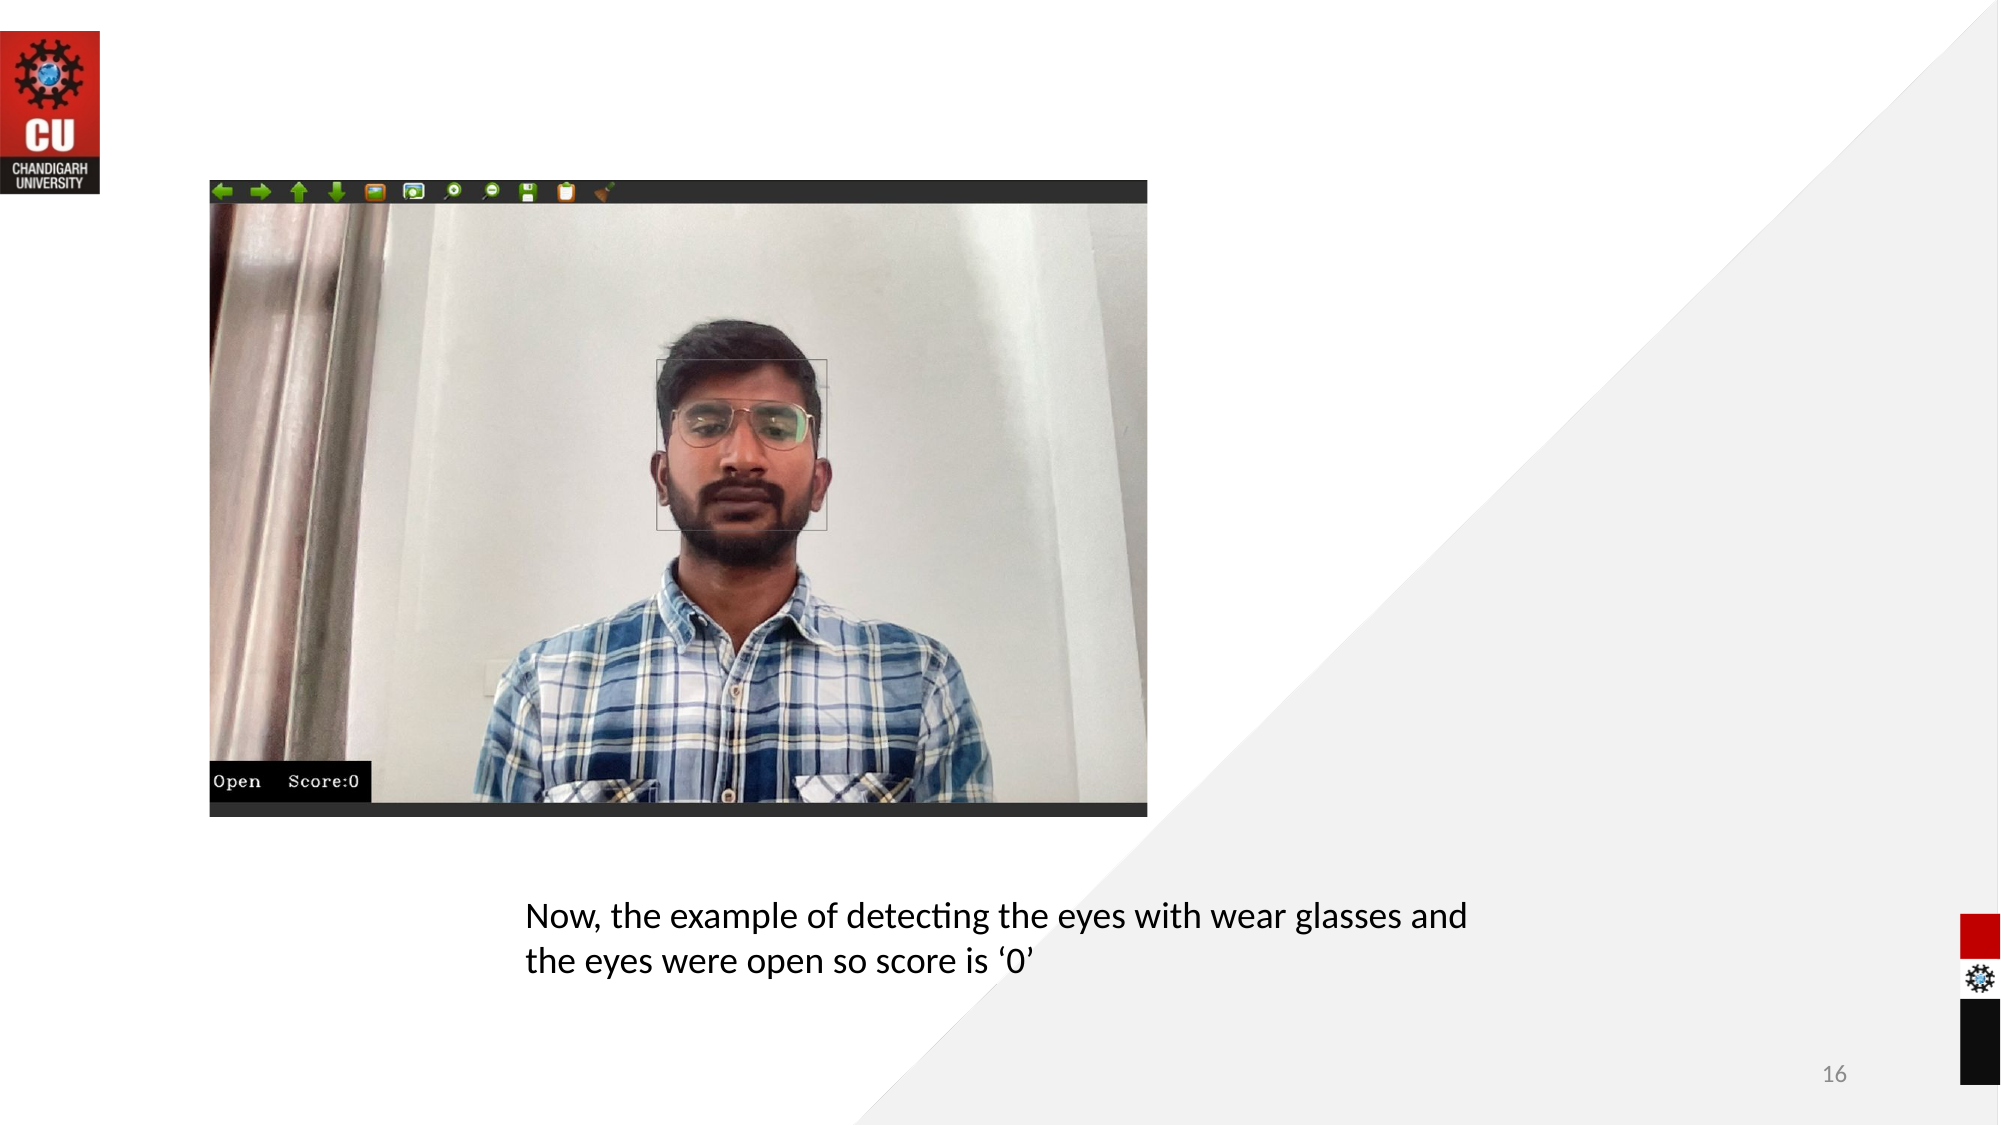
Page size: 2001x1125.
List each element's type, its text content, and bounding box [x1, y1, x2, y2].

text_box Now, the example of detecting the eyes with wear glasses and the eyes were open so score is ‘0’ [510, 883, 1511, 989]
slide_number 16 [1412, 1042, 1863, 1103]
picture [0, 0, 2001, 1125]
